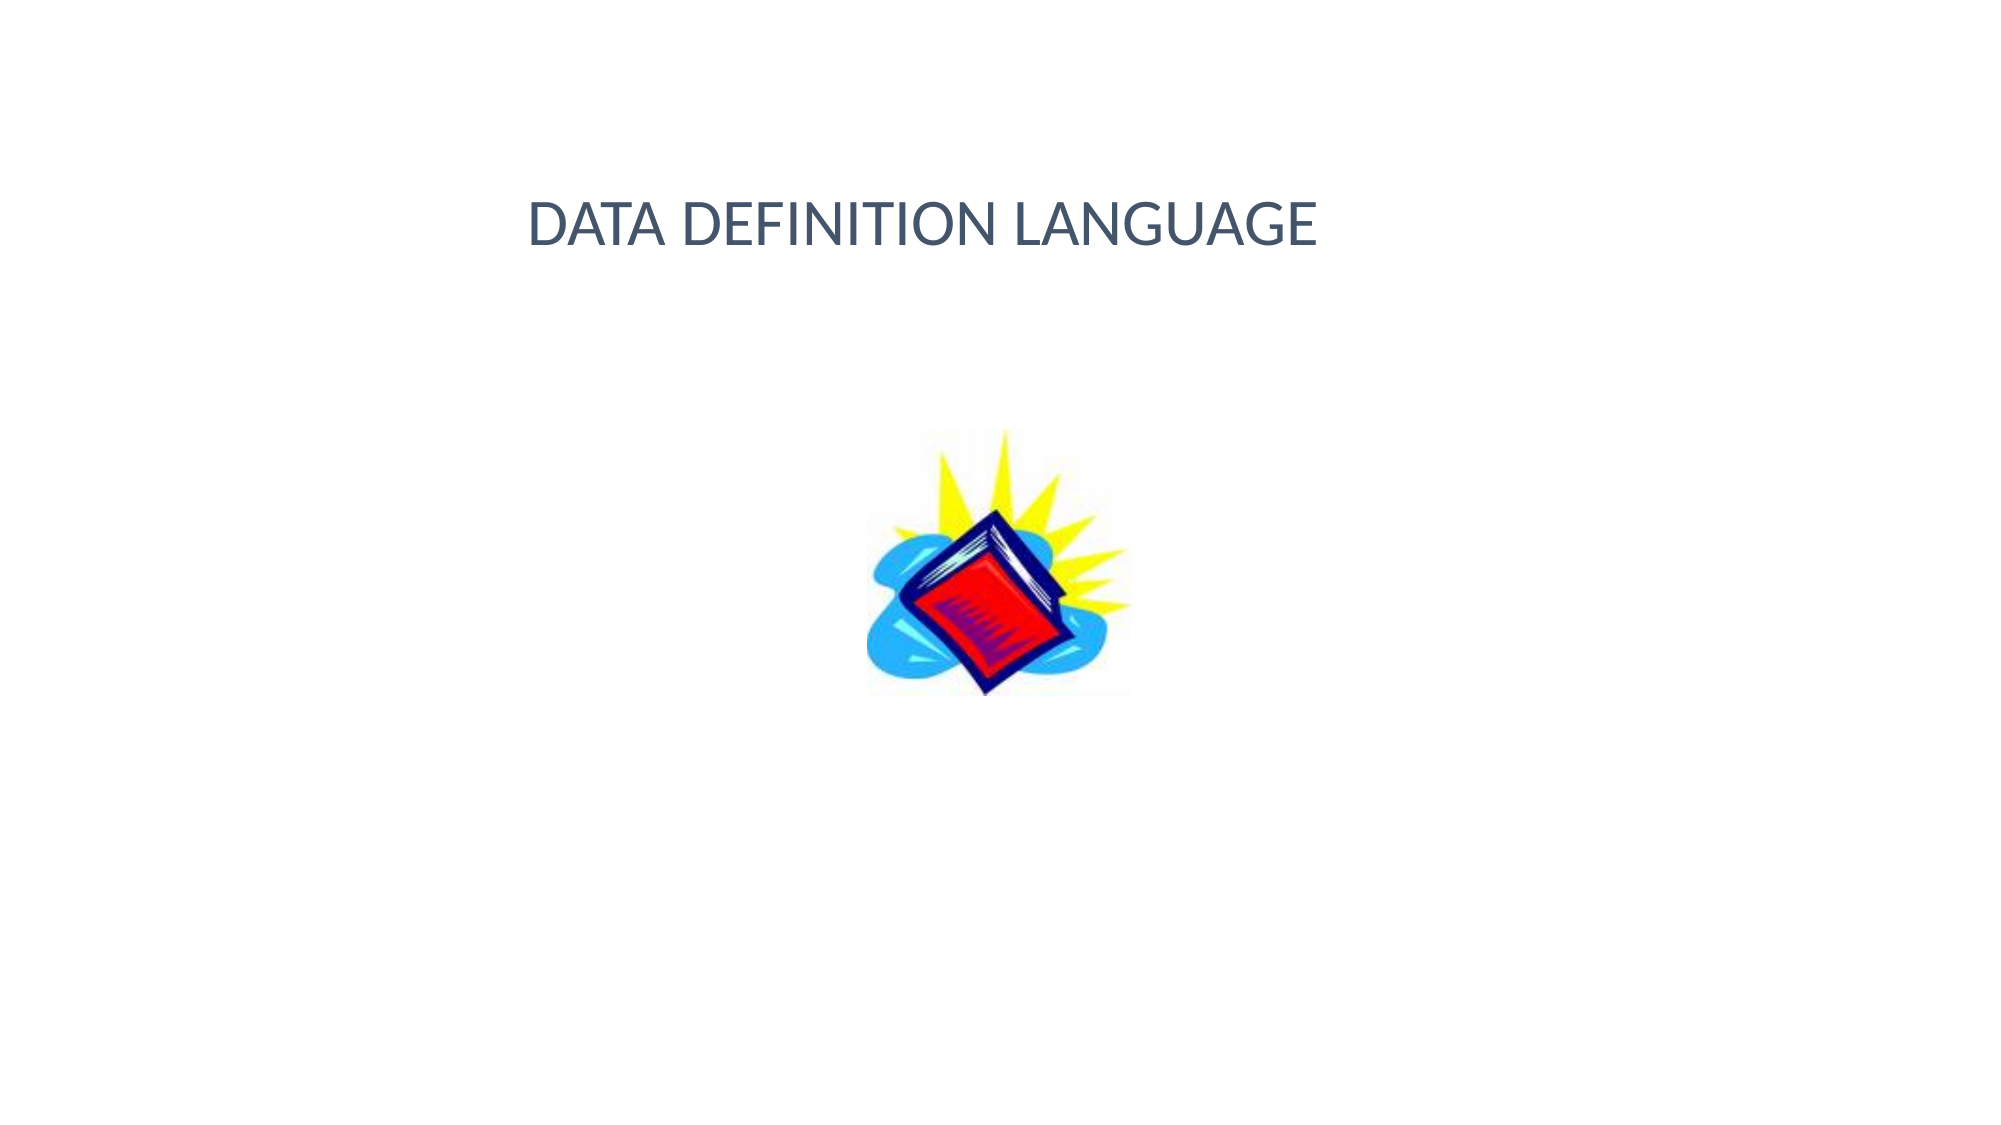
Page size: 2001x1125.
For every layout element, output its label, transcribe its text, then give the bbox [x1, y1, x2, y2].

text_box DATA DEFINITION LANGUAGE [512, 174, 1613, 263]
picture [867, 429, 1132, 696]
